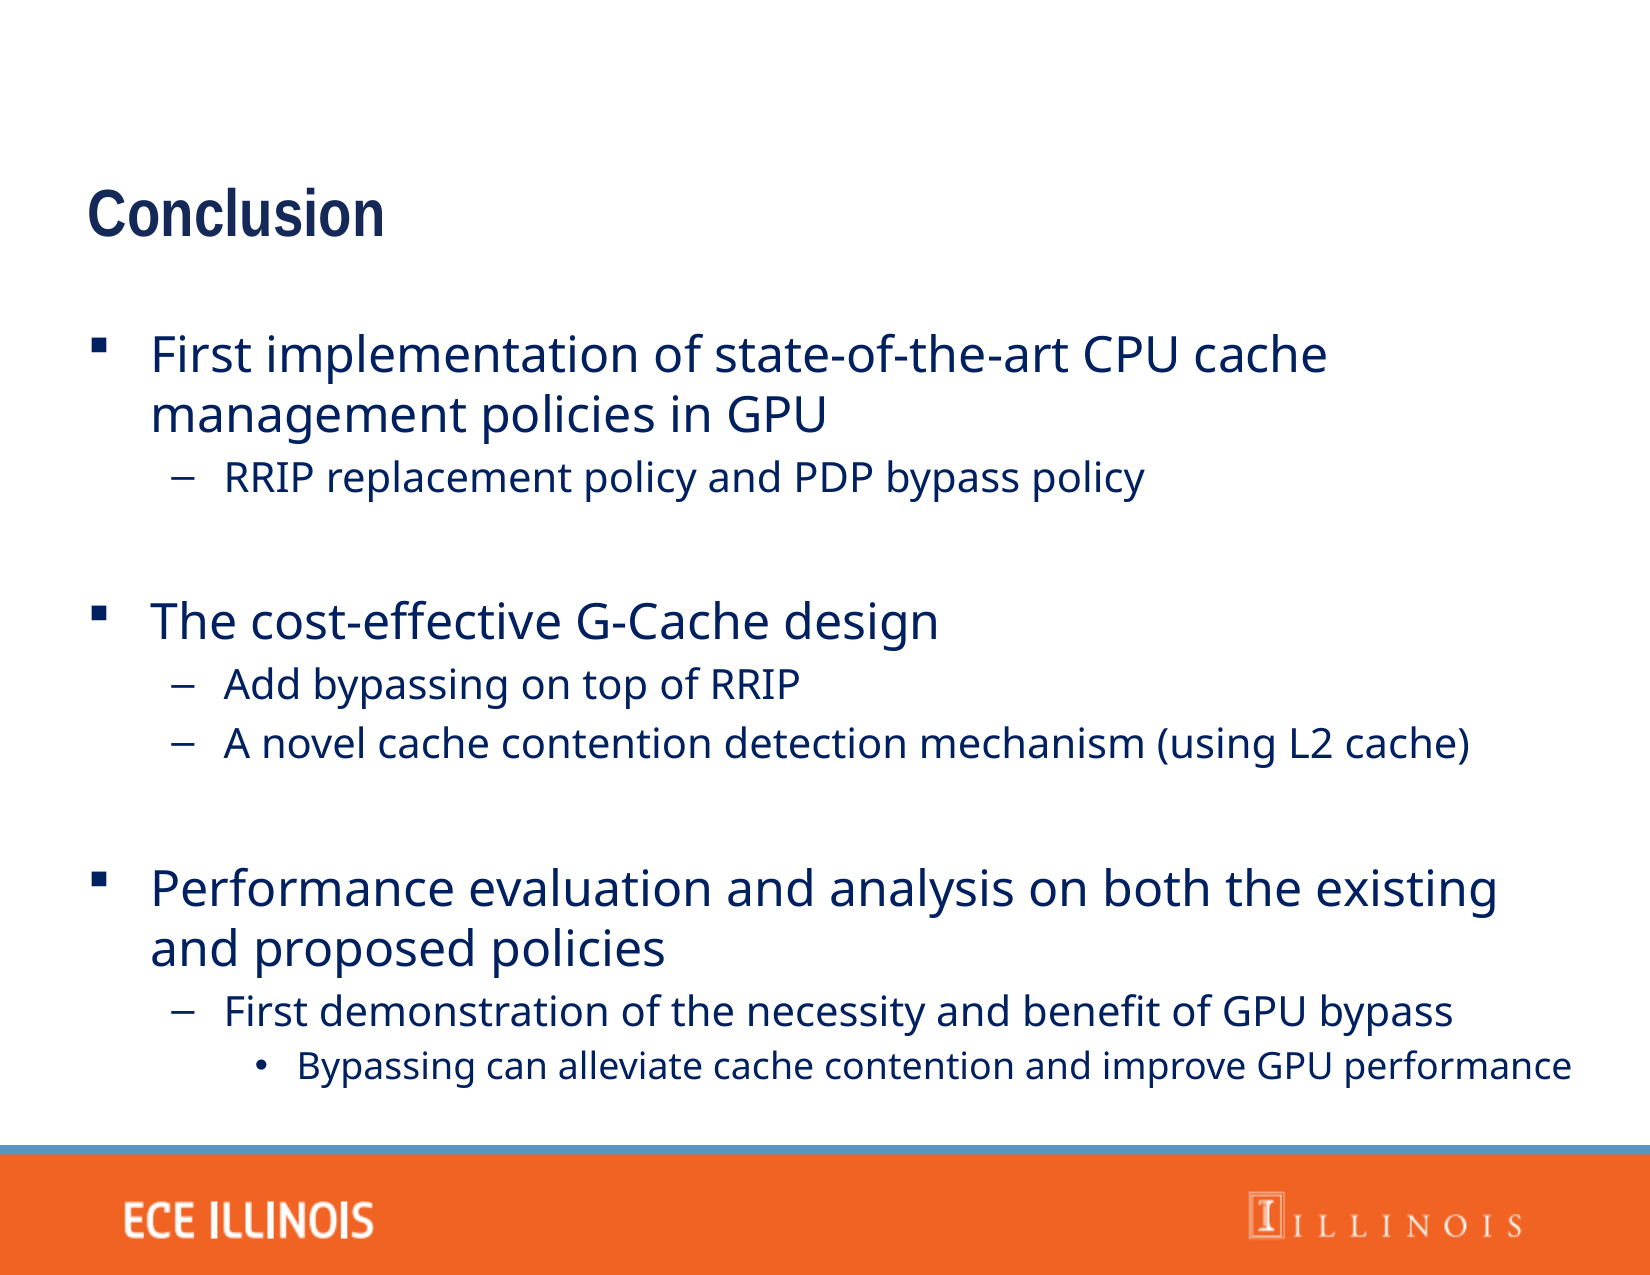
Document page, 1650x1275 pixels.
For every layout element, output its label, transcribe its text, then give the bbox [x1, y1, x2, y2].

list Conclusion [72, 162, 840, 285]
list First implementation of state-of-the-art CPU cache management policies in GPU RRIP replacement policy and PDP bypass policy The cost-effective G-Cache design Add bypassing on top of RRIP A novel cache contention detection mechanism (using L2 cache) Performance evaluation and analysis on both the existing and proposed policies First demonstration of the necessity and benefit of GPU bypass Bypassing can alleviate cache contention and improve GPU performance [72, 314, 1590, 1107]
